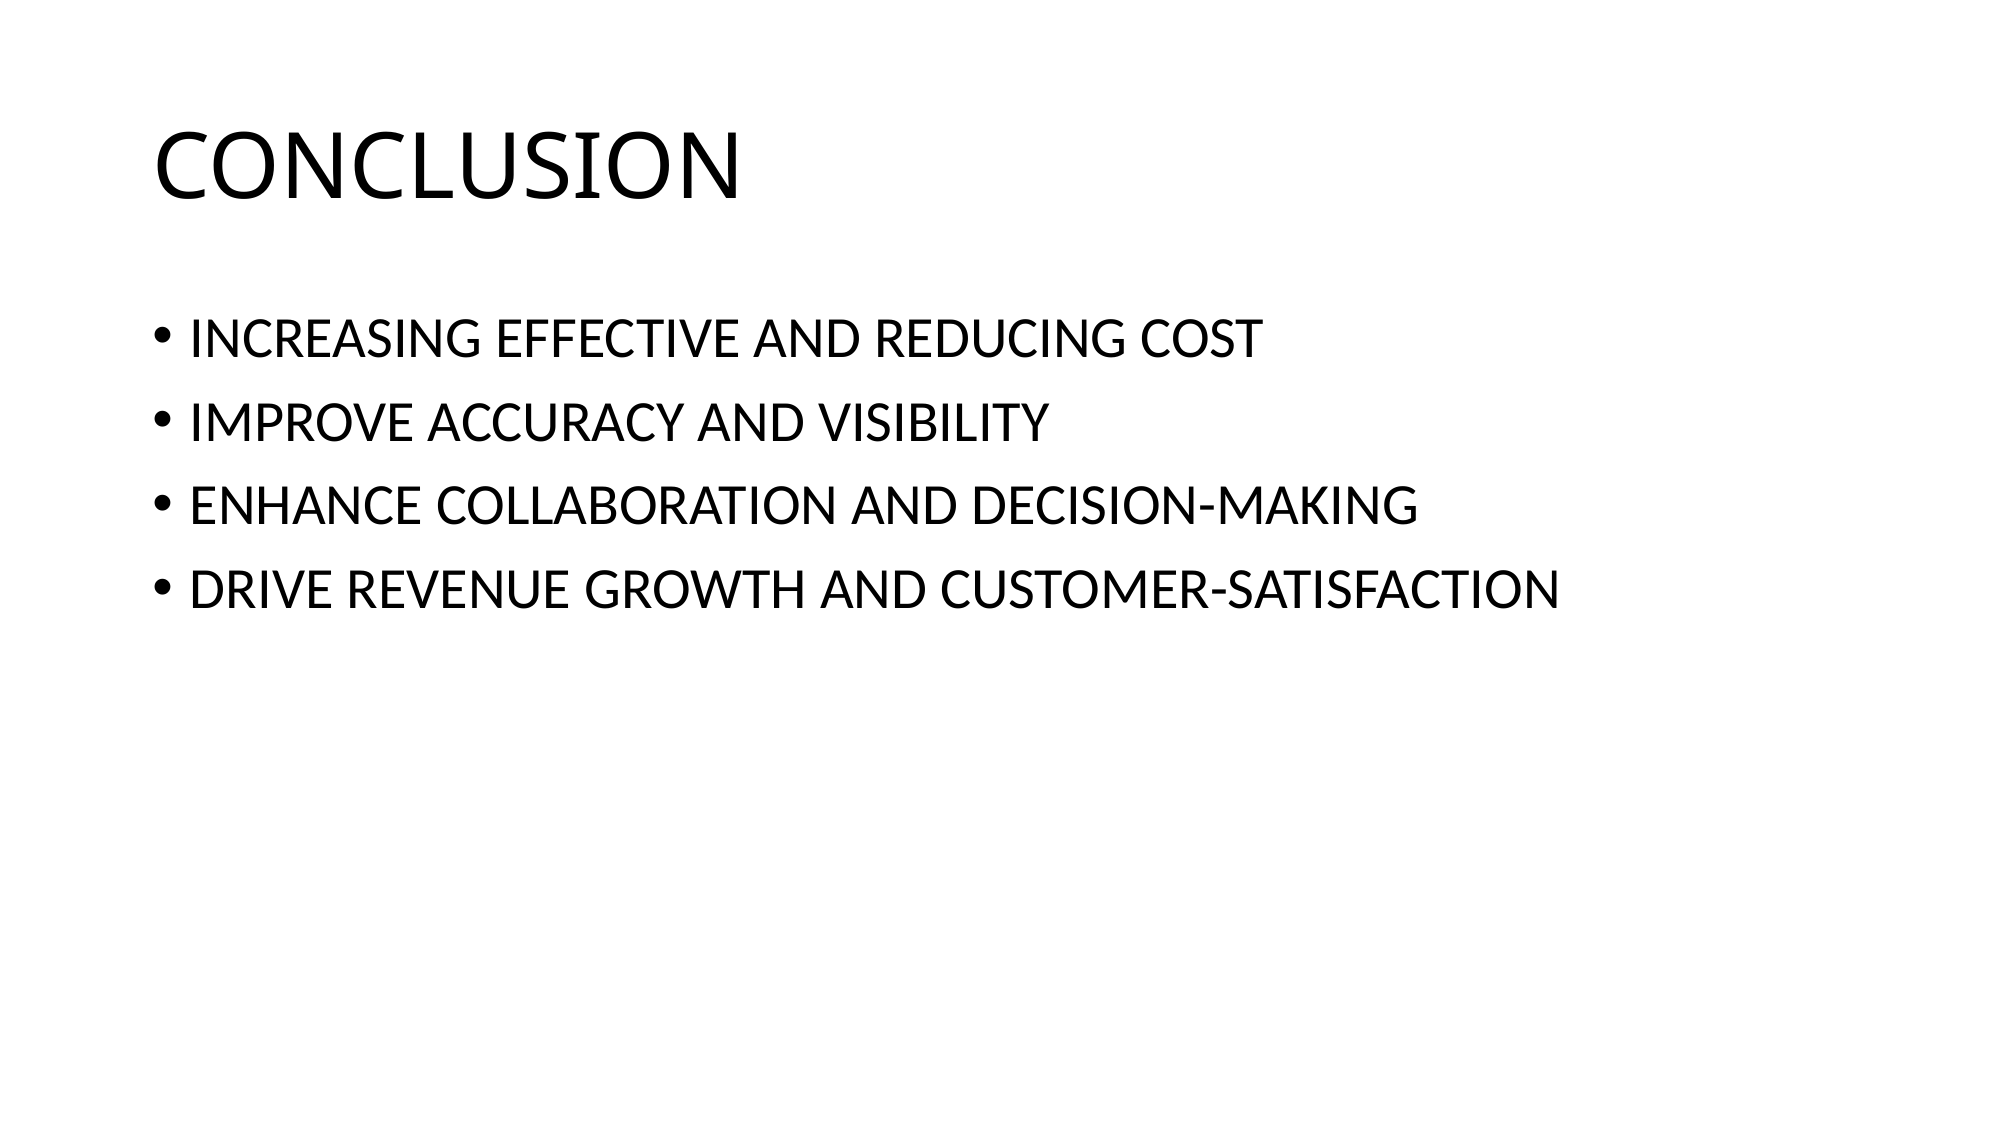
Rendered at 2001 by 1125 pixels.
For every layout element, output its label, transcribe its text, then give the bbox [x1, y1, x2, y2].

title CONCLUSION [137, 59, 1863, 278]
list INCREASING EFFECTIVE AND REDUCING COST IMPROVE ACCURACY AND VISIBILITY ENHANCE COLLABORATION AND DECISION-MAKING DRIVE REVENUE GROWTH AND CUSTOMER-SATISFACTION [137, 299, 1863, 1014]
